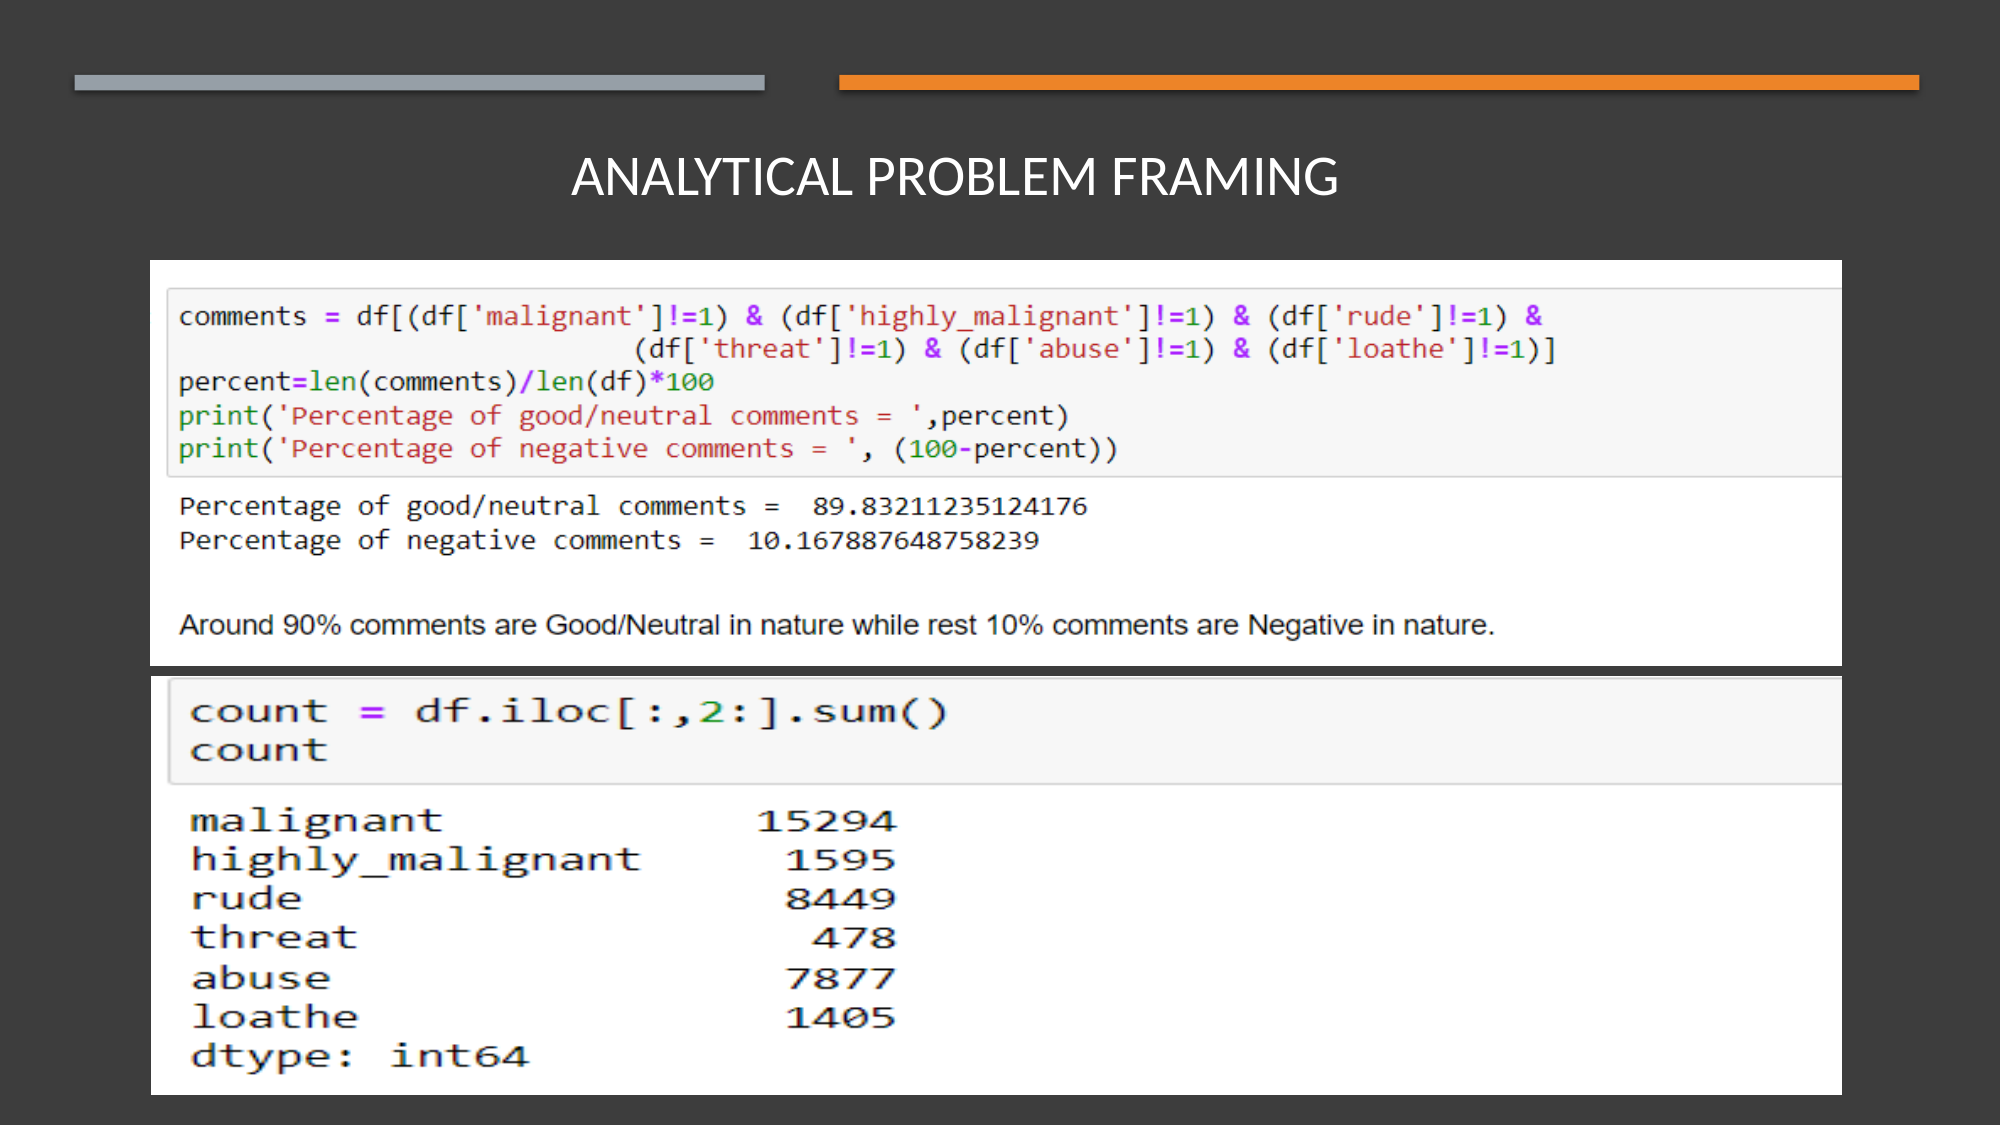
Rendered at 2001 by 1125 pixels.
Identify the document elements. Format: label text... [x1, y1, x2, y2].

picture [151, 675, 1842, 1095]
title Analytical Problem Framing [62, 129, 839, 215]
list [839, 98, 1848, 262]
text_box [838, 74, 1920, 91]
text_box [74, 74, 766, 92]
picture [149, 260, 1842, 666]
text_box [0, 0, 2000, 1125]
